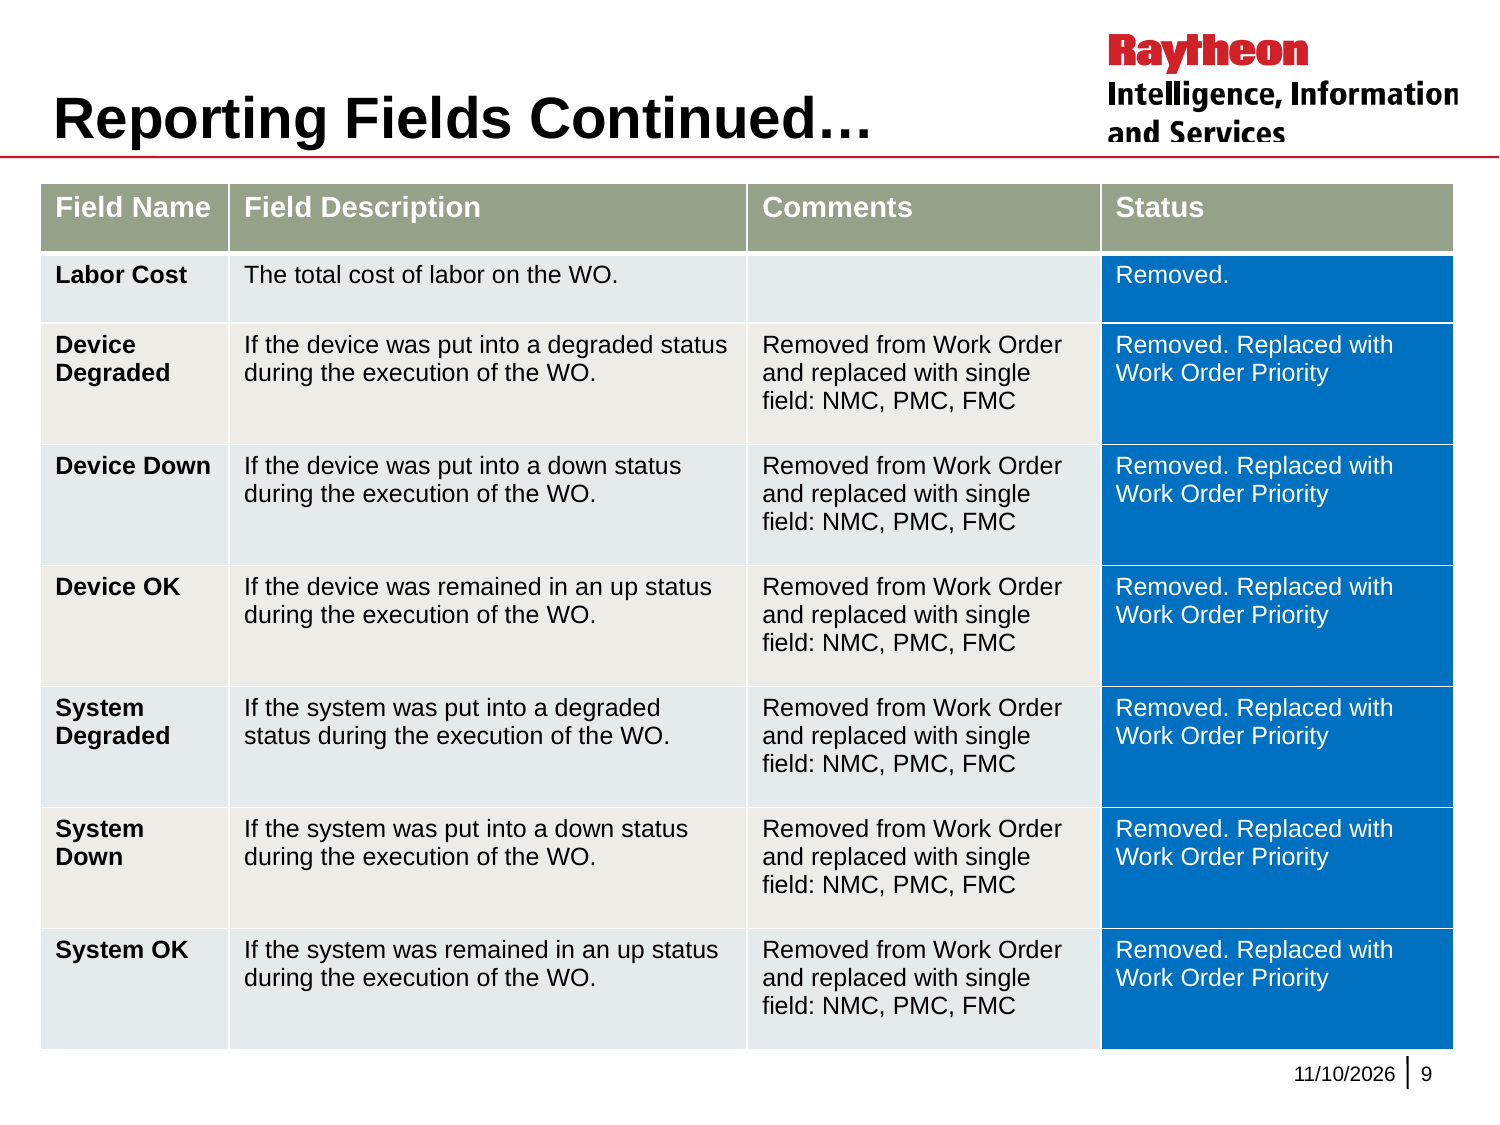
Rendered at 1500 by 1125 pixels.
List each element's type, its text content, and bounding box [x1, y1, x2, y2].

table_cell Removed. [1102, 256, 1453, 322]
table_cell If the device was put into a down status during the execution of the WO. [230, 445, 746, 565]
table_header Field Name [41, 184, 228, 251]
table_cell Removed from Work Order and replaced with single field: NMC, PMC, FMC [748, 808, 1100, 928]
table_cell If the device was put into a degraded status during the execution of the WO. [230, 324, 746, 444]
table_cell If the system was put into a down status during the execution of the WO. [230, 808, 746, 928]
table_cell [748, 256, 1100, 322]
table_cell Removed. Replaced with Work Order Priority [1102, 324, 1453, 444]
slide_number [1045, 1050, 1396, 1103]
table_header Status [1102, 184, 1453, 251]
table_header Field Description [230, 184, 746, 251]
table_cell Removed. Replaced with Work Order Priority [1102, 687, 1453, 807]
table_cell If the system was put into a degraded status during the execution of the WO. [230, 687, 746, 807]
table_cell Removed. Replaced with Work Order Priority [1102, 929, 1453, 1049]
table_header Comments [748, 184, 1100, 251]
table_cell Labor Cost [41, 256, 228, 322]
table_cell Device Down [41, 445, 228, 565]
table_cell Removed from Work Order and replaced with single field: NMC, PMC, FMC [748, 445, 1100, 565]
table_cell If the system was remained in an up status during the execution of the WO. [230, 929, 746, 1049]
table_cell System Degraded [41, 687, 228, 807]
table_cell The total cost of labor on the WO. [230, 256, 746, 322]
table_cell Removed from Work Order and replaced with single field: NMC, PMC, FMC [748, 566, 1100, 686]
table_cell If the device was remained in an up status during the execution of the WO. [230, 566, 746, 686]
table_cell Device Degraded [41, 324, 228, 444]
table_cell Removed. Replaced with Work Order Priority [1102, 445, 1453, 565]
table_cell Removed from Work Order and replaced with single field: NMC, PMC, FMC [748, 929, 1100, 1049]
table_cell System OK [41, 929, 228, 1049]
slide_number 9 [1420, 1042, 1490, 1103]
title Reporting Fields Continued… [38, 45, 1018, 158]
table_cell System Down [41, 808, 228, 928]
table_cell Removed from Work Order and replaced with single field: NMC, PMC, FMC [748, 687, 1100, 807]
table_cell Removed. Replaced with Work Order Priority [1102, 808, 1453, 928]
table_cell Removed. Replaced with Work Order Priority [1102, 566, 1453, 686]
table_cell Device OK [41, 566, 228, 686]
table_cell Removed from Work Order and replaced with single field: NMC, PMC, FMC [748, 324, 1100, 444]
